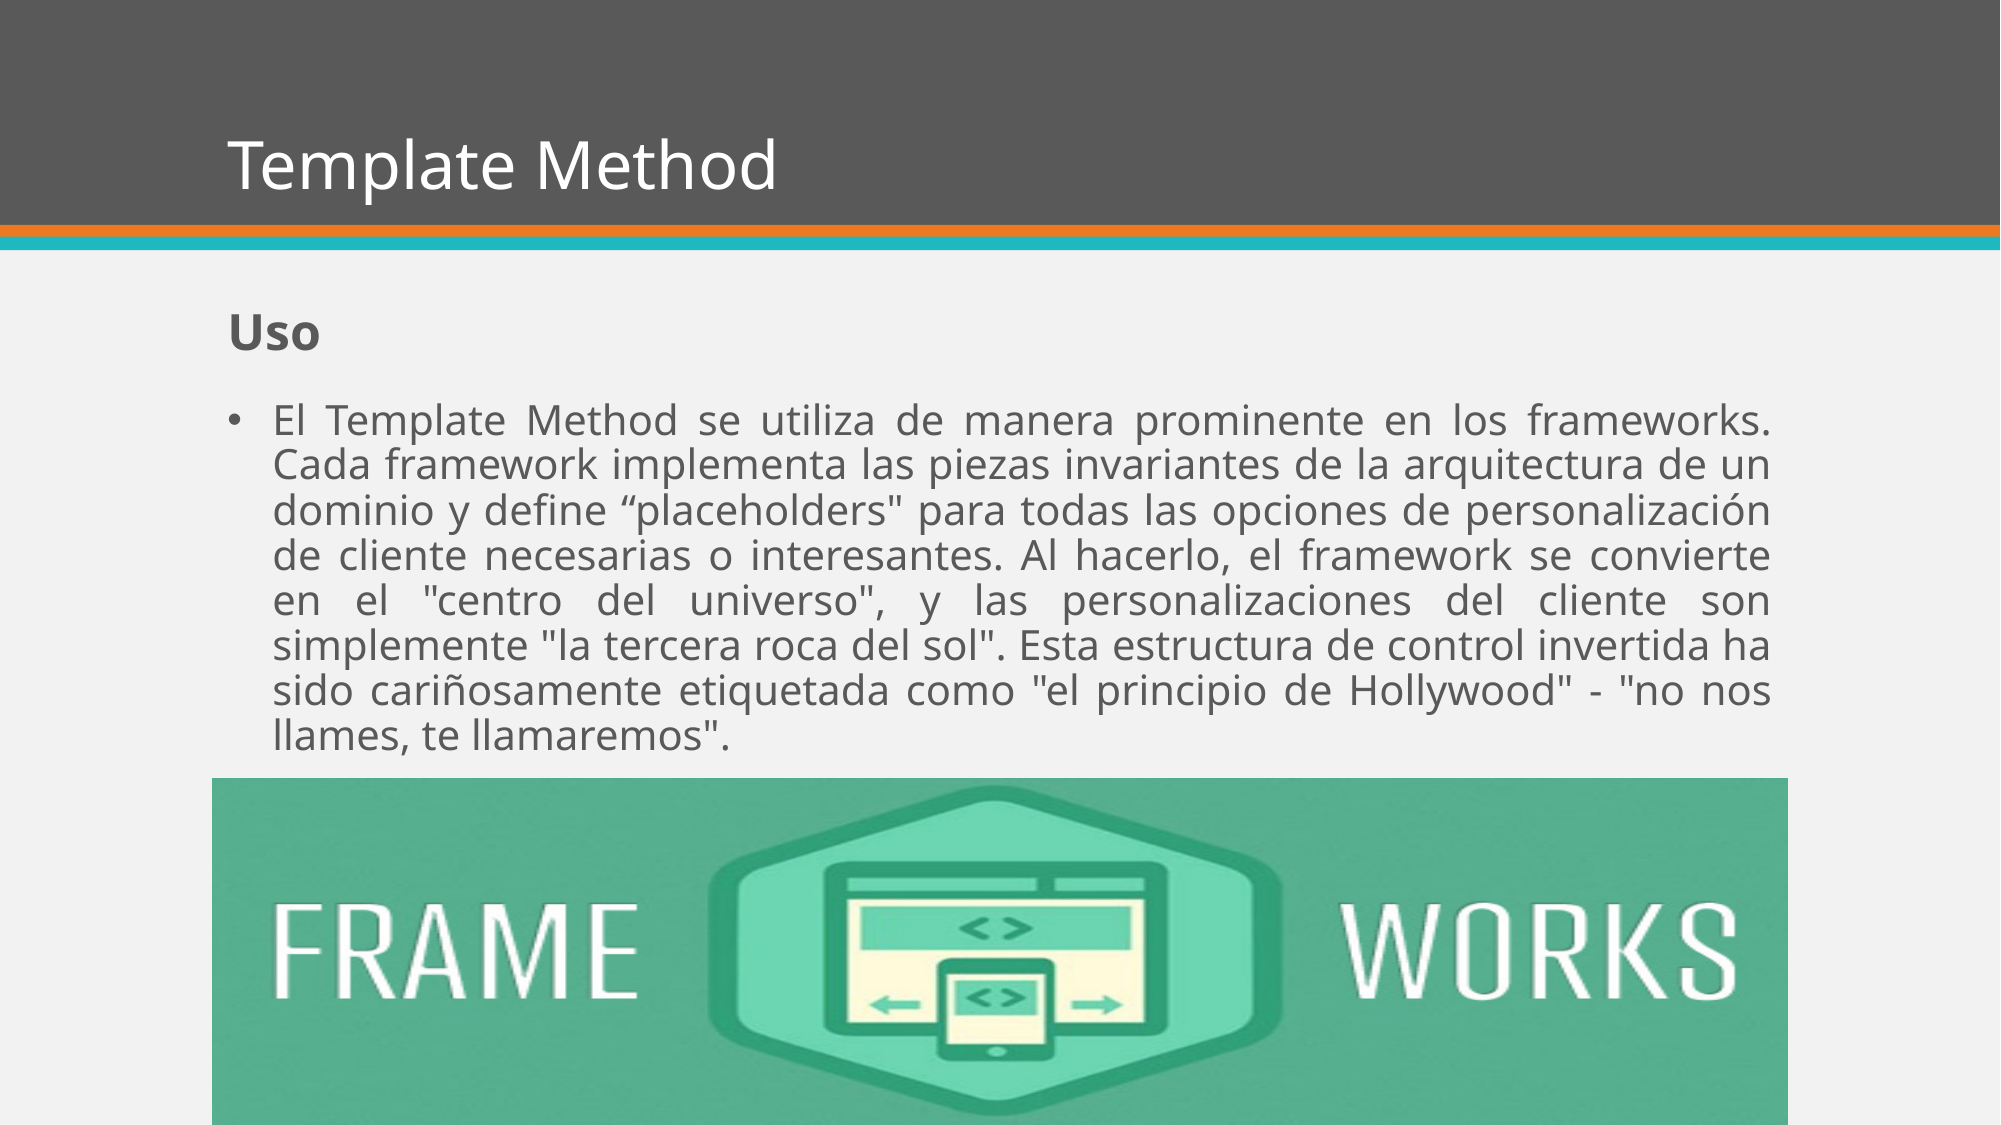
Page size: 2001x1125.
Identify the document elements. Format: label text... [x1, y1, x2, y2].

picture [212, 778, 1788, 1125]
title Template Method [212, 41, 1788, 212]
list Uso El Template Method se utiliza de manera prominente en los frameworks. Cada framework implementa las piezas invariantes de la arquitectura de un dominio y define “placeholders" para todas las opciones de personalización de cliente necesarias o interesantes. Al hacerlo, el framework se convierte en el "centro del universo", y las personalizaciones del cliente son simplemente "la tercera roca del sol". Esta estructura de control invertida ha sido cariñosamente etiquetada como "el principio de Hollywood" - "no nos llames, te llamaremos". [212, 299, 1788, 778]
